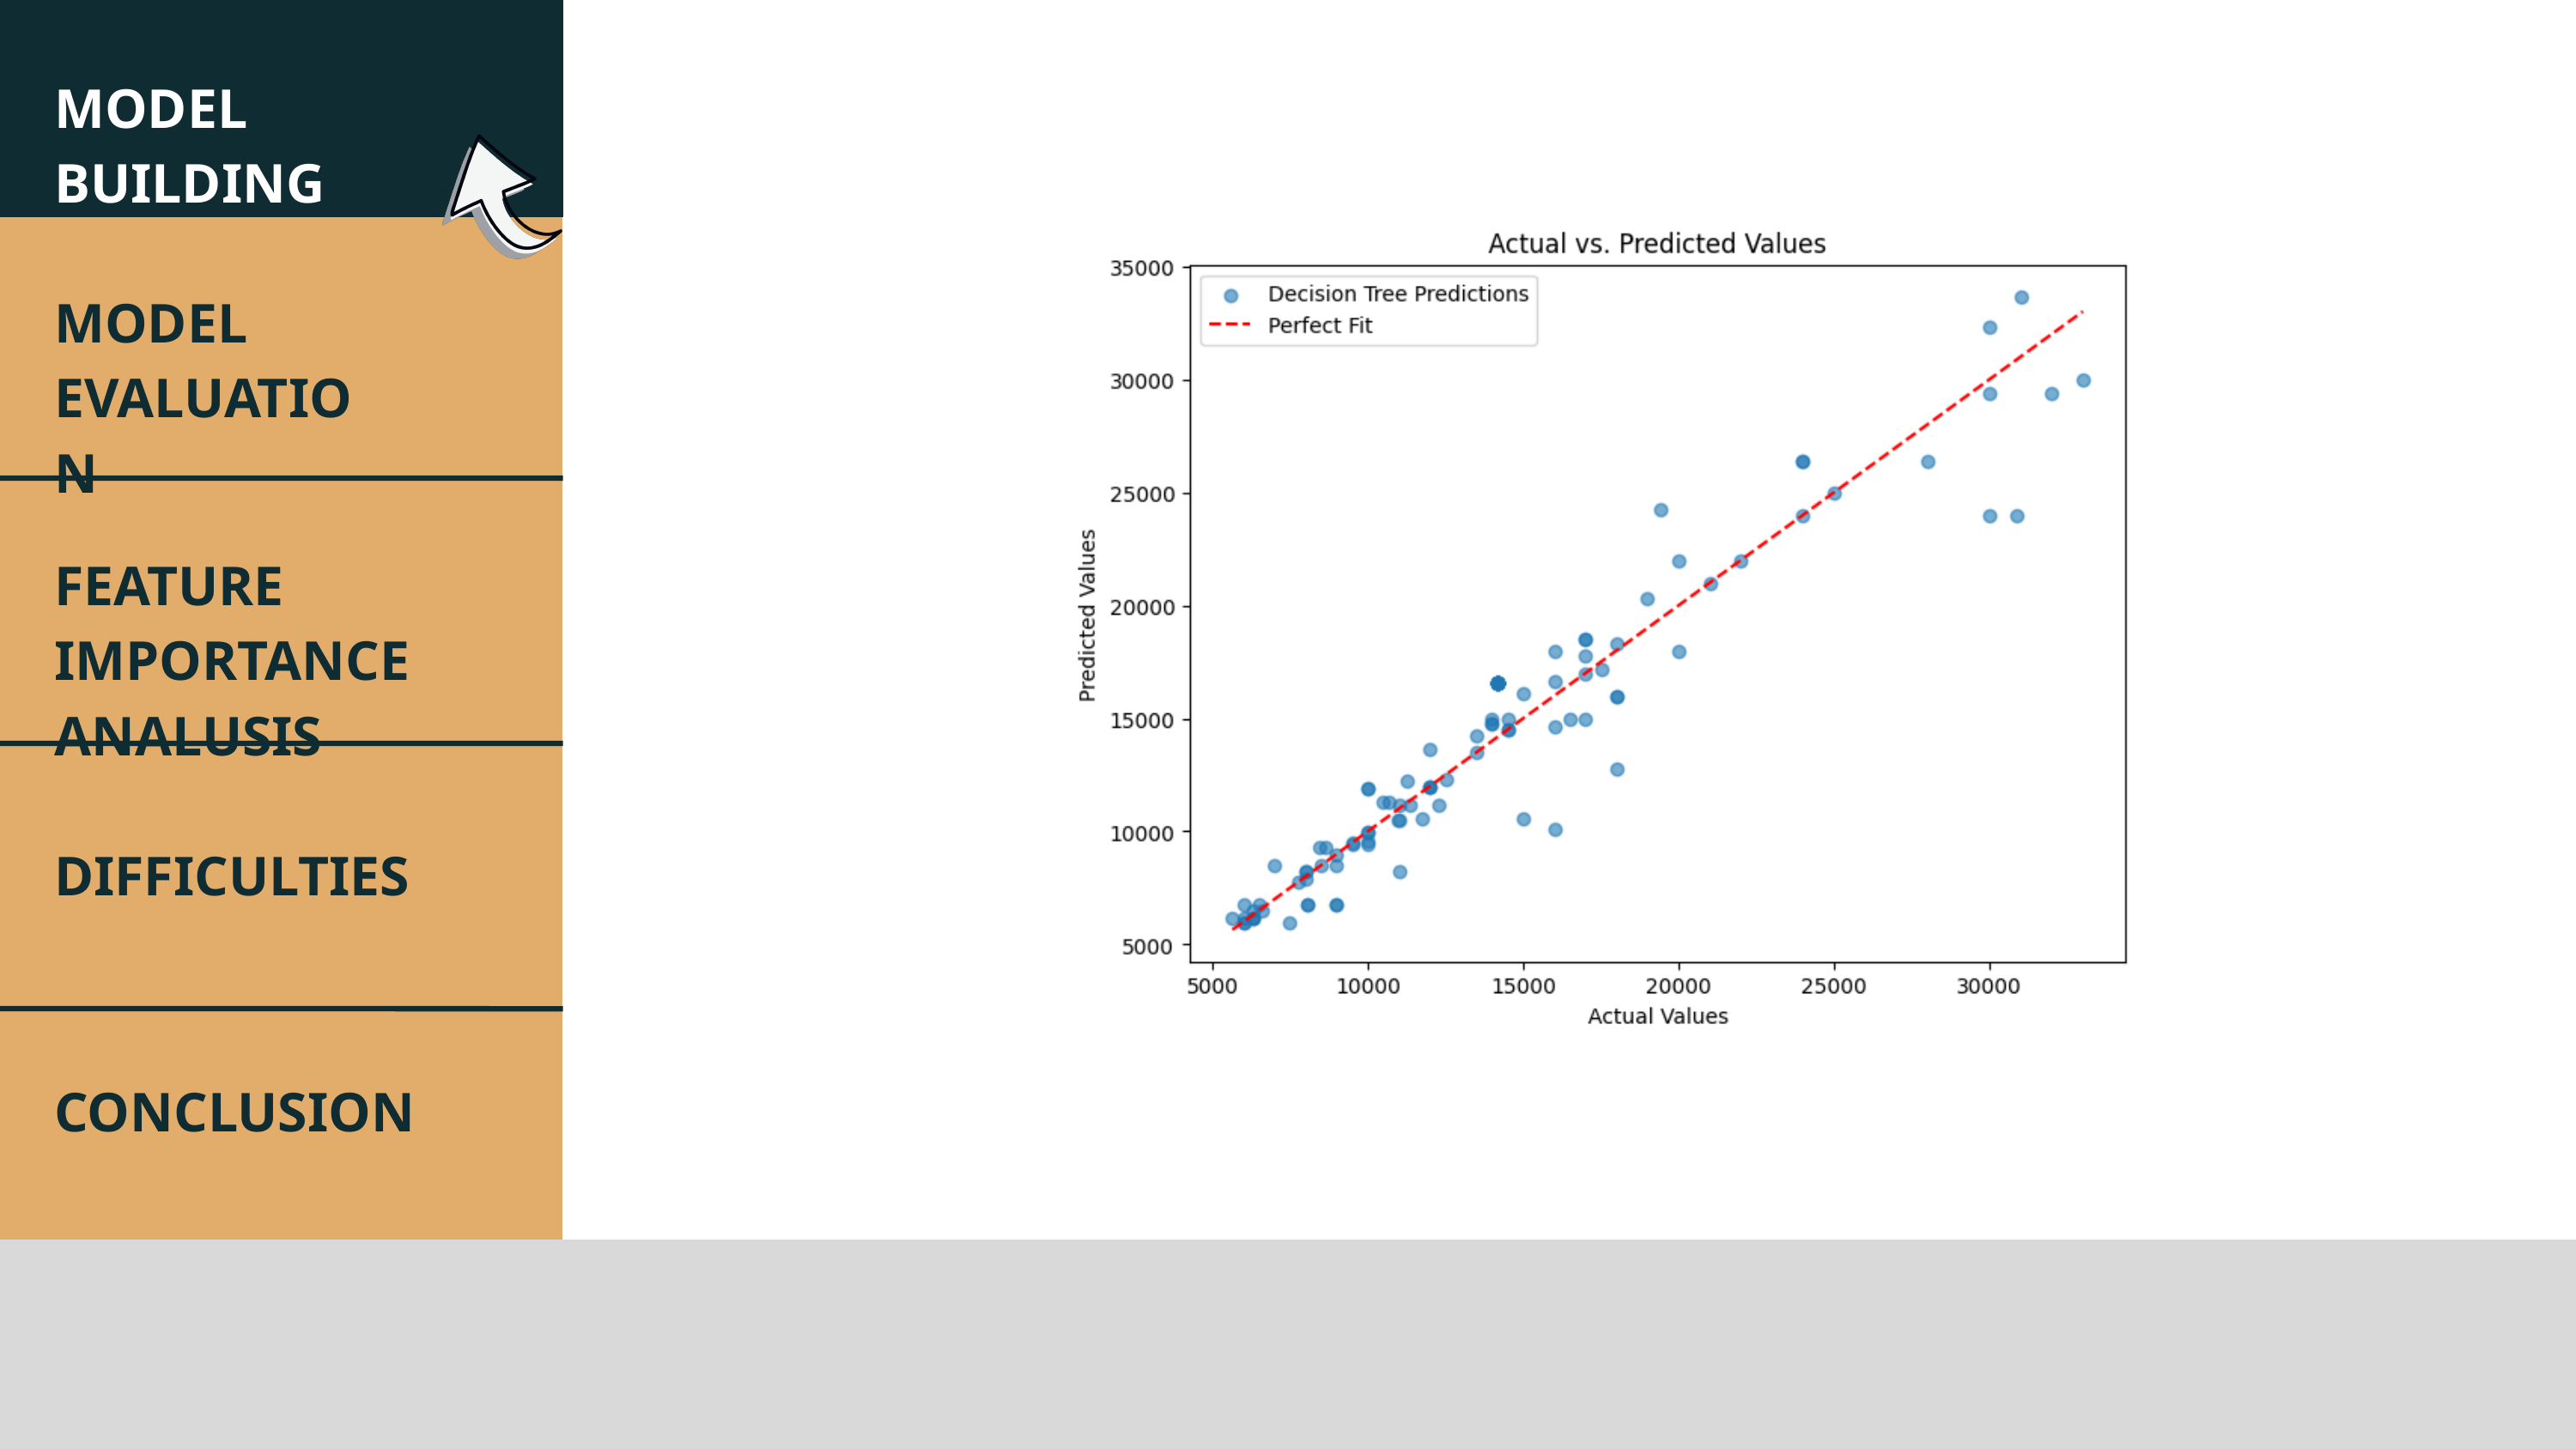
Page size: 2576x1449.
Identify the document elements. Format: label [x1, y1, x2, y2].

text_box [0, 224, 563, 1236]
text_box [0, 1239, 2576, 1449]
text_box [1065, 217, 2141, 1042]
text_box [0, 0, 563, 218]
